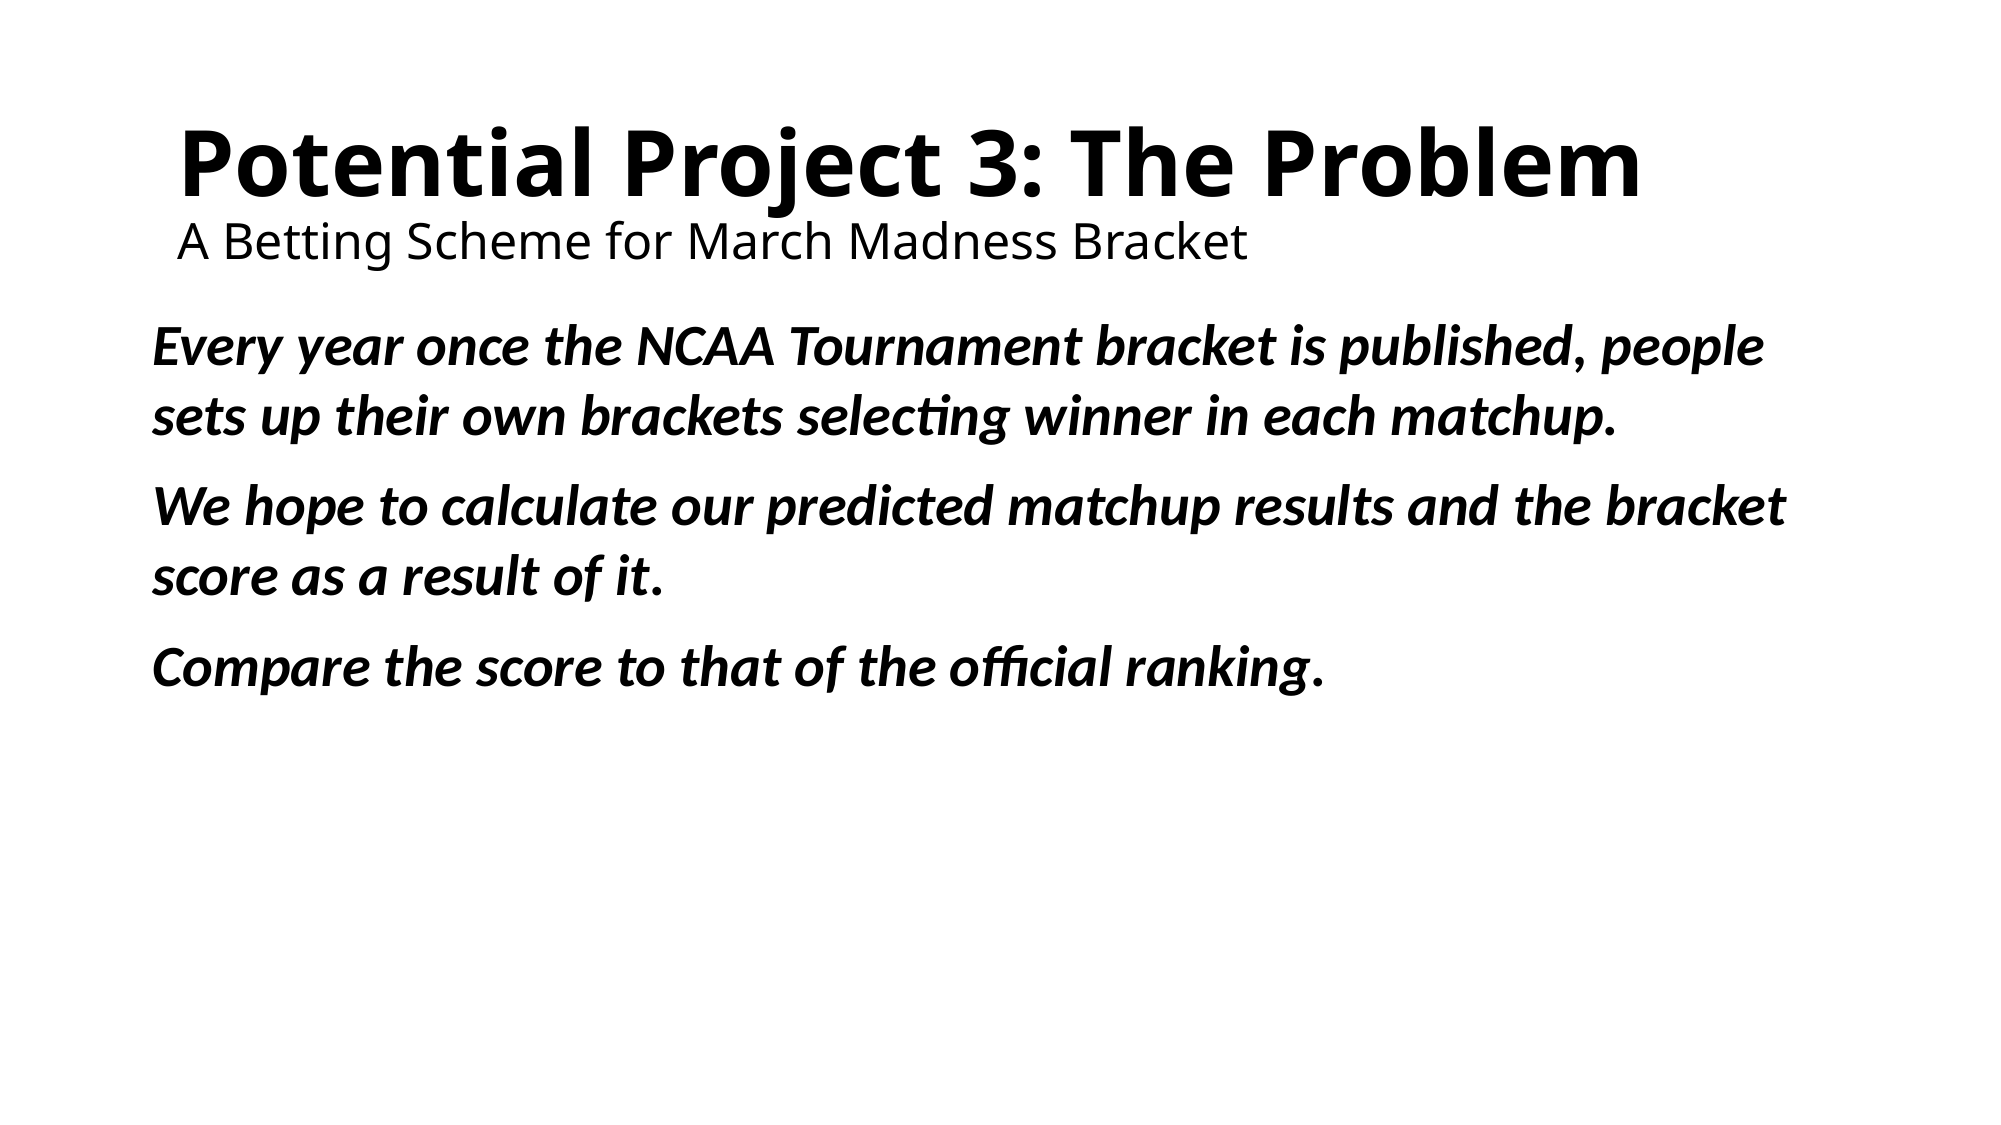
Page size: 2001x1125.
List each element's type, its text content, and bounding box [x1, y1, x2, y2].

list Every year once the NCAA Tournament bracket is published, people sets up their own brackets selecting winner in each matchup. We hope to calculate our predicted matchup results and the bracket score as a result of it. Compare the score to that of the official ranking. [137, 299, 1863, 1014]
text_box Potential Project 3: The Problem A Betting Scheme for March Madness Bracket [162, 84, 1888, 303]
